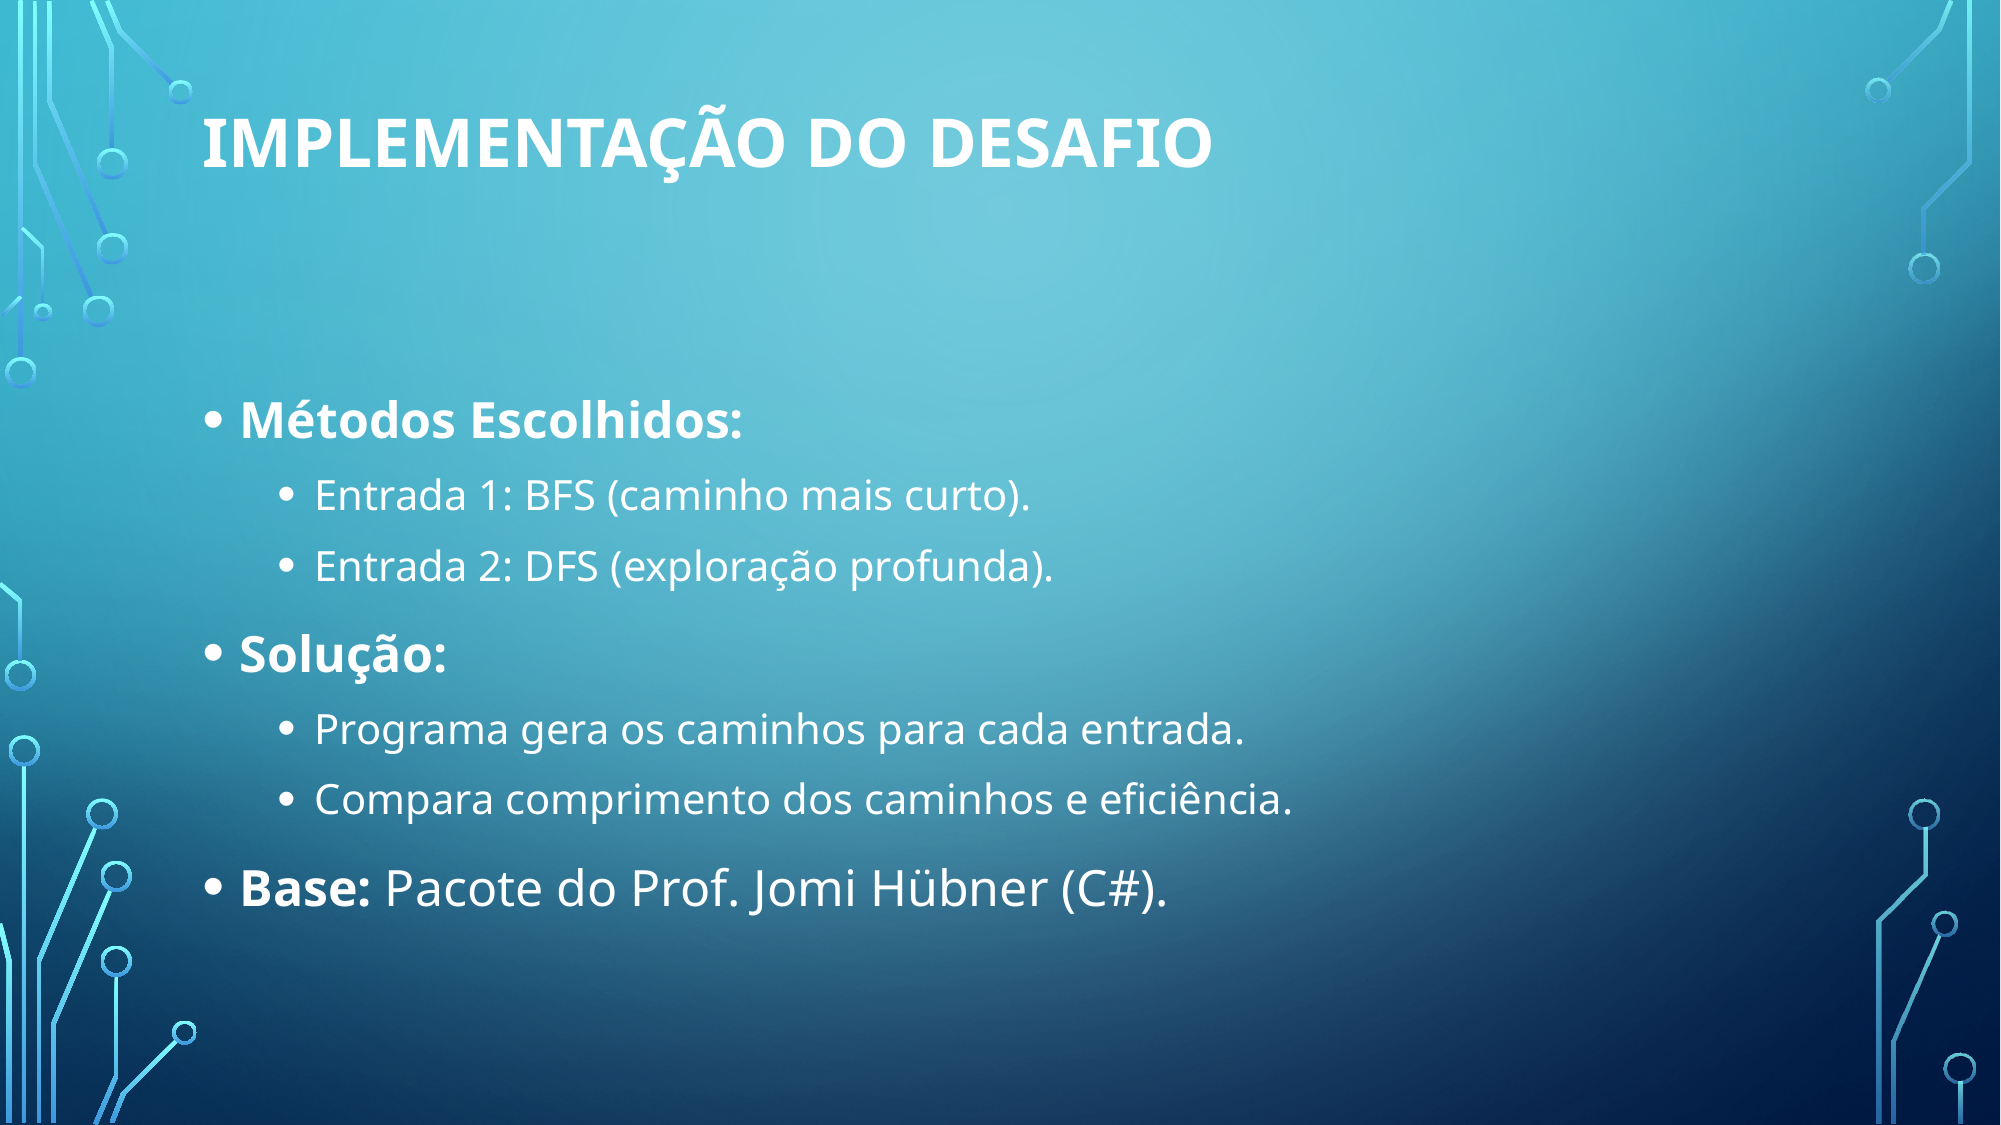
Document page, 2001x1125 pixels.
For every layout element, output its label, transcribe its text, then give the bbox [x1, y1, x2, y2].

title Implementação do Desafio [187, 101, 1813, 344]
list Métodos Escolhidos: Entrada 1: BFS (caminho mais curto). Entrada 2: DFS (exploração profunda). Solução: Programa gera os caminhos para cada entrada. Compara comprimento dos caminhos e eficiência. Base: Pacote do Prof. Jomi Hübner (C#). [187, 369, 1813, 950]
